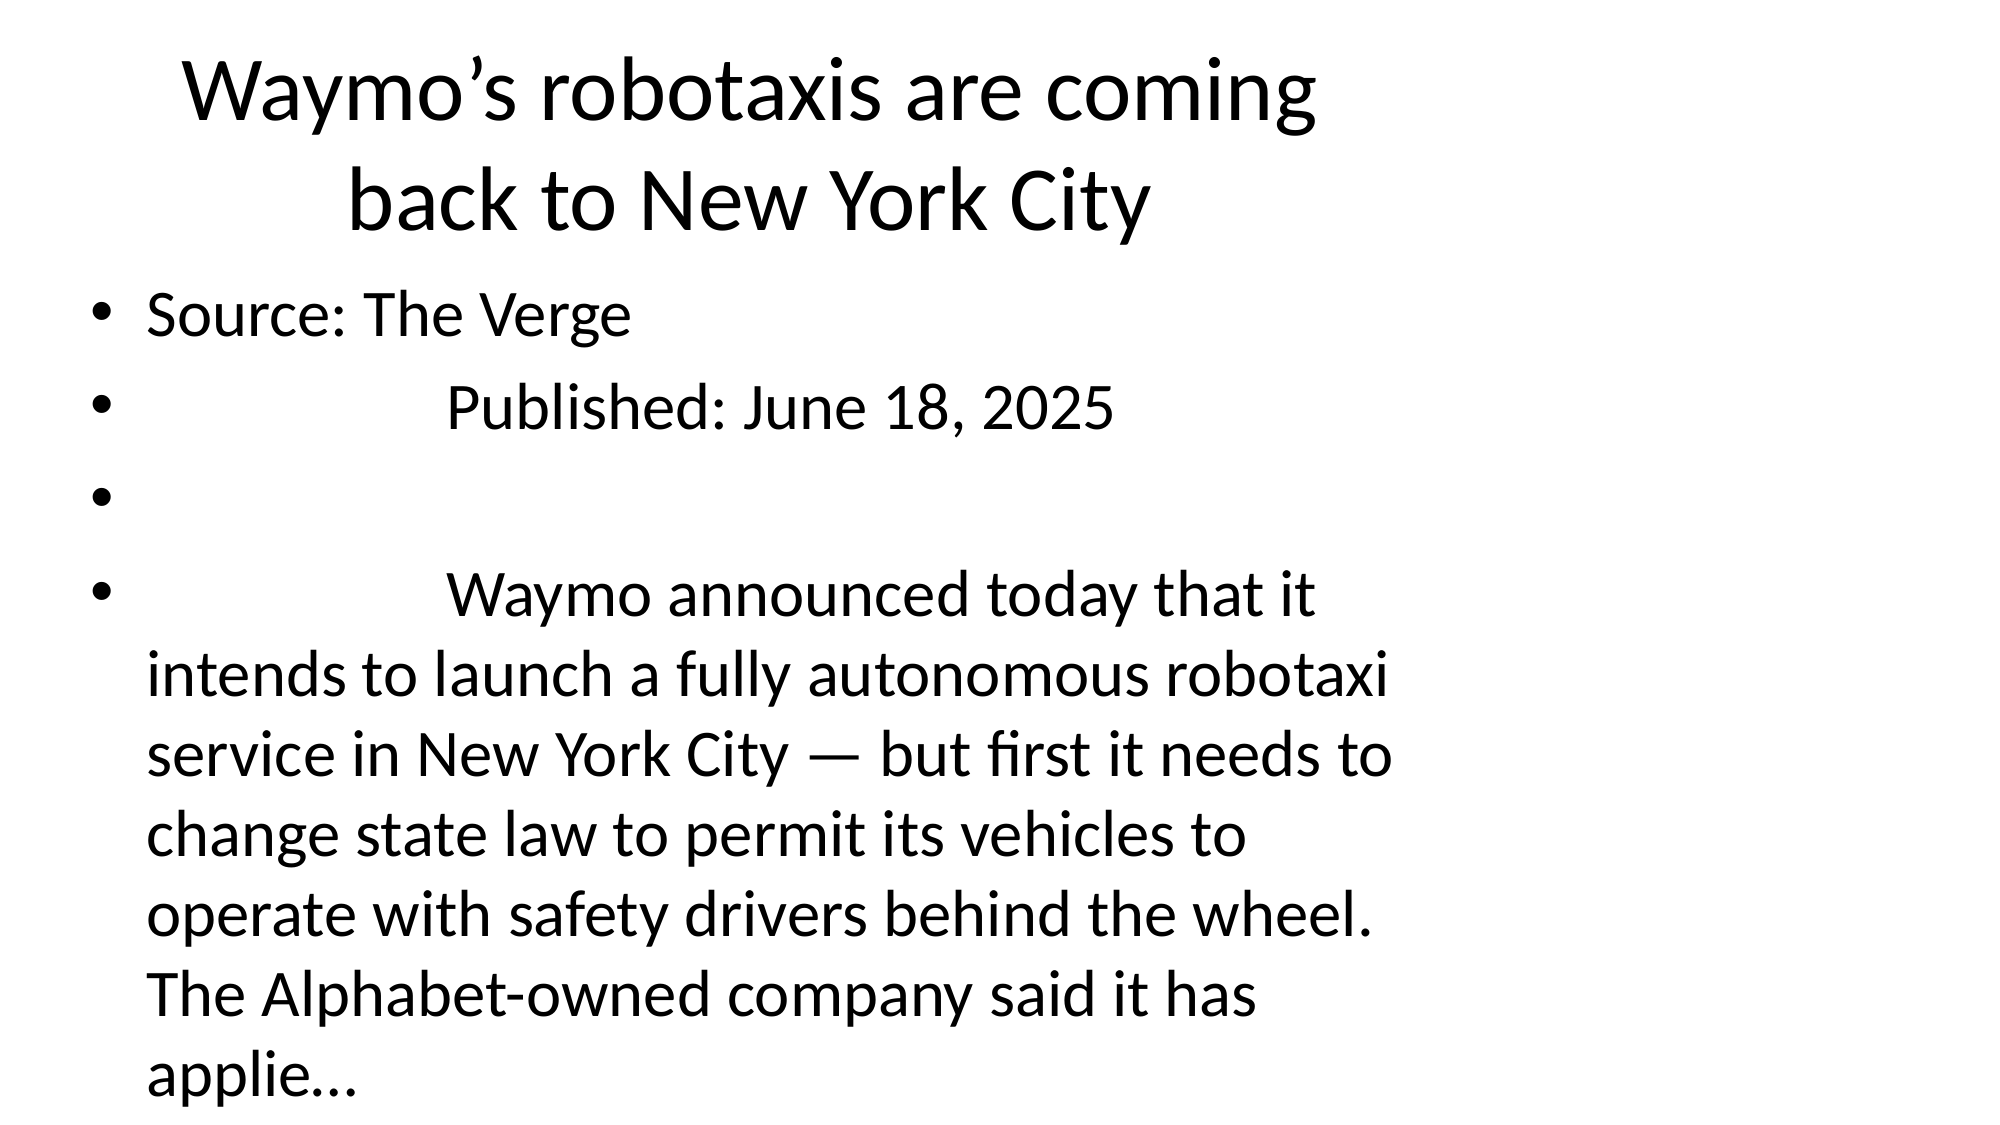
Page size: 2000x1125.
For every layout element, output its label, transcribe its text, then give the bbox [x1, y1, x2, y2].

list Source: The Verge Published: June 18, 2025 Waymo announced today that it intends to launch a fully autonomous robotaxi service in New York City — but first it needs to change state law to permit its vehicles to operate with safety drivers behind the wheel. The Alphabet-owned company said it has applie… A Waymo vehicle waits on a street on May 14, 2025, in Los Angeles, California. | Photo: Getty Images_x000D_ Waymo announced today that it intends to launch a fully autonomous robotaxi service in New York… [+3380 chars] [75, 262, 1425, 1005]
title Waymo’s robotaxis are coming back to New York City [75, 45, 1425, 233]
